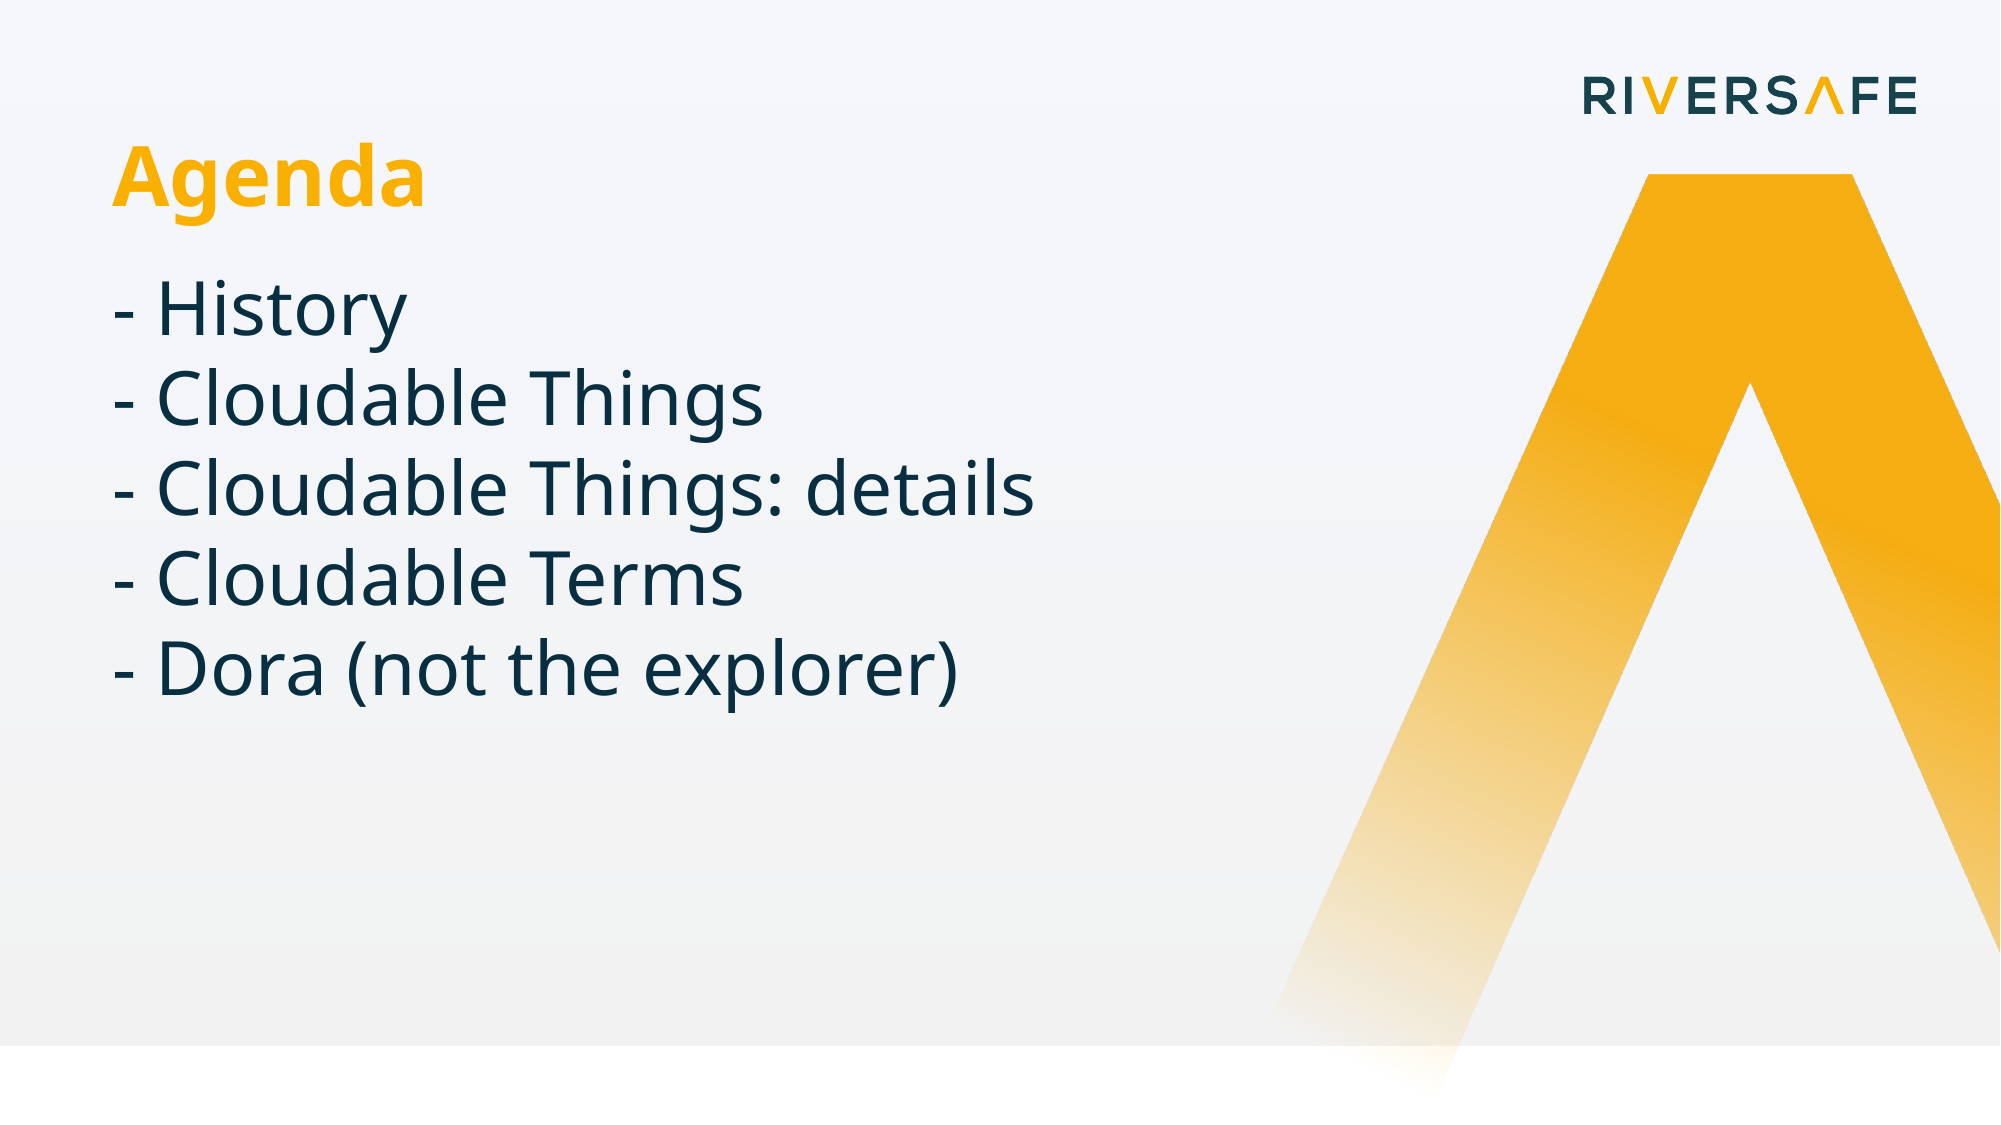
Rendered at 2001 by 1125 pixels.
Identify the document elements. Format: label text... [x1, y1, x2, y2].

text_box Agenda [97, 126, 1497, 207]
picture [1206, 174, 2001, 1125]
picture [1584, 75, 1916, 115]
text_box - History - Cloudable Things - Cloudable Things: details - Cloudable Terms - Dora (not the explorer) [97, 252, 1701, 382]
